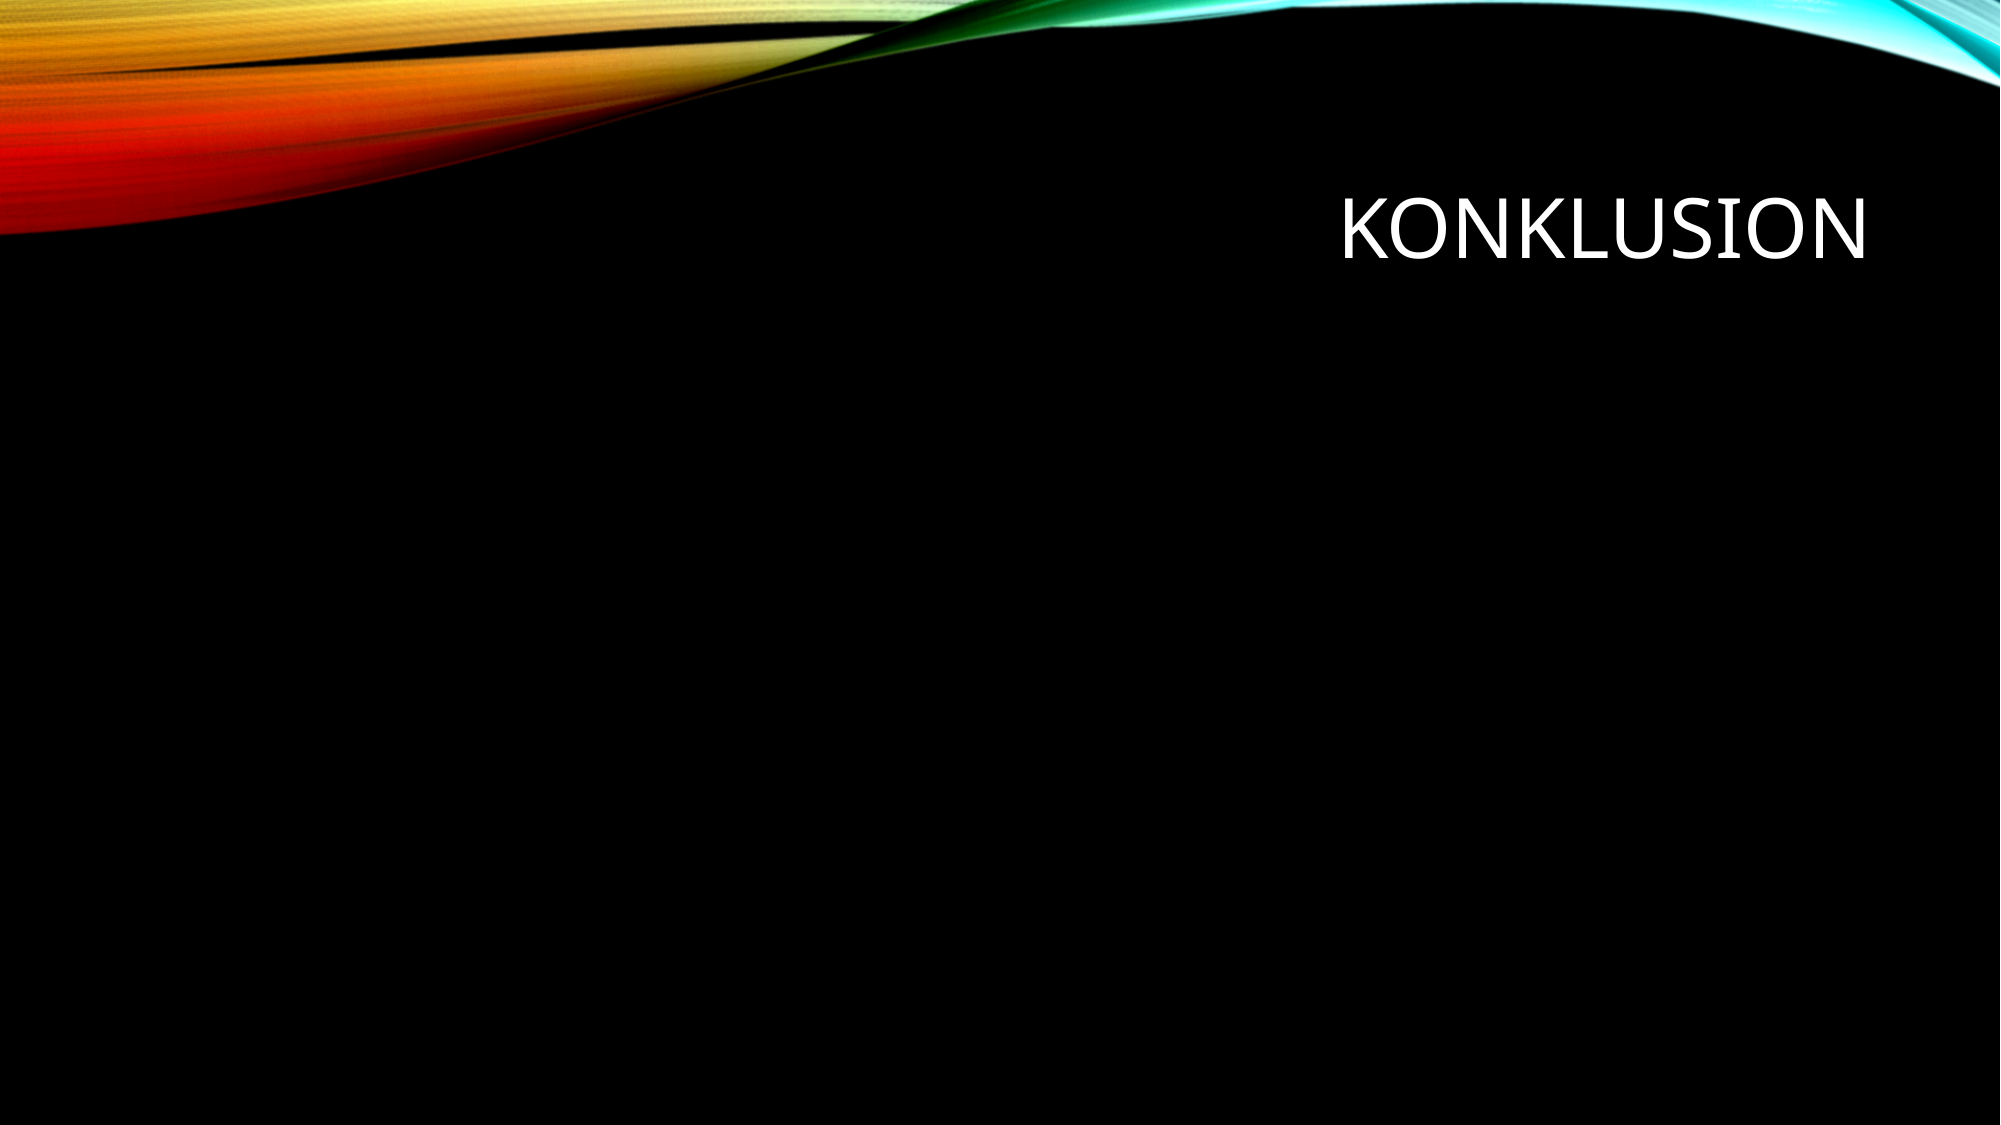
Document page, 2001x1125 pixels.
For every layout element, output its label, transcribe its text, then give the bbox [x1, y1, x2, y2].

picture [0, 0, 2000, 237]
title Konklusion [474, 125, 1888, 338]
